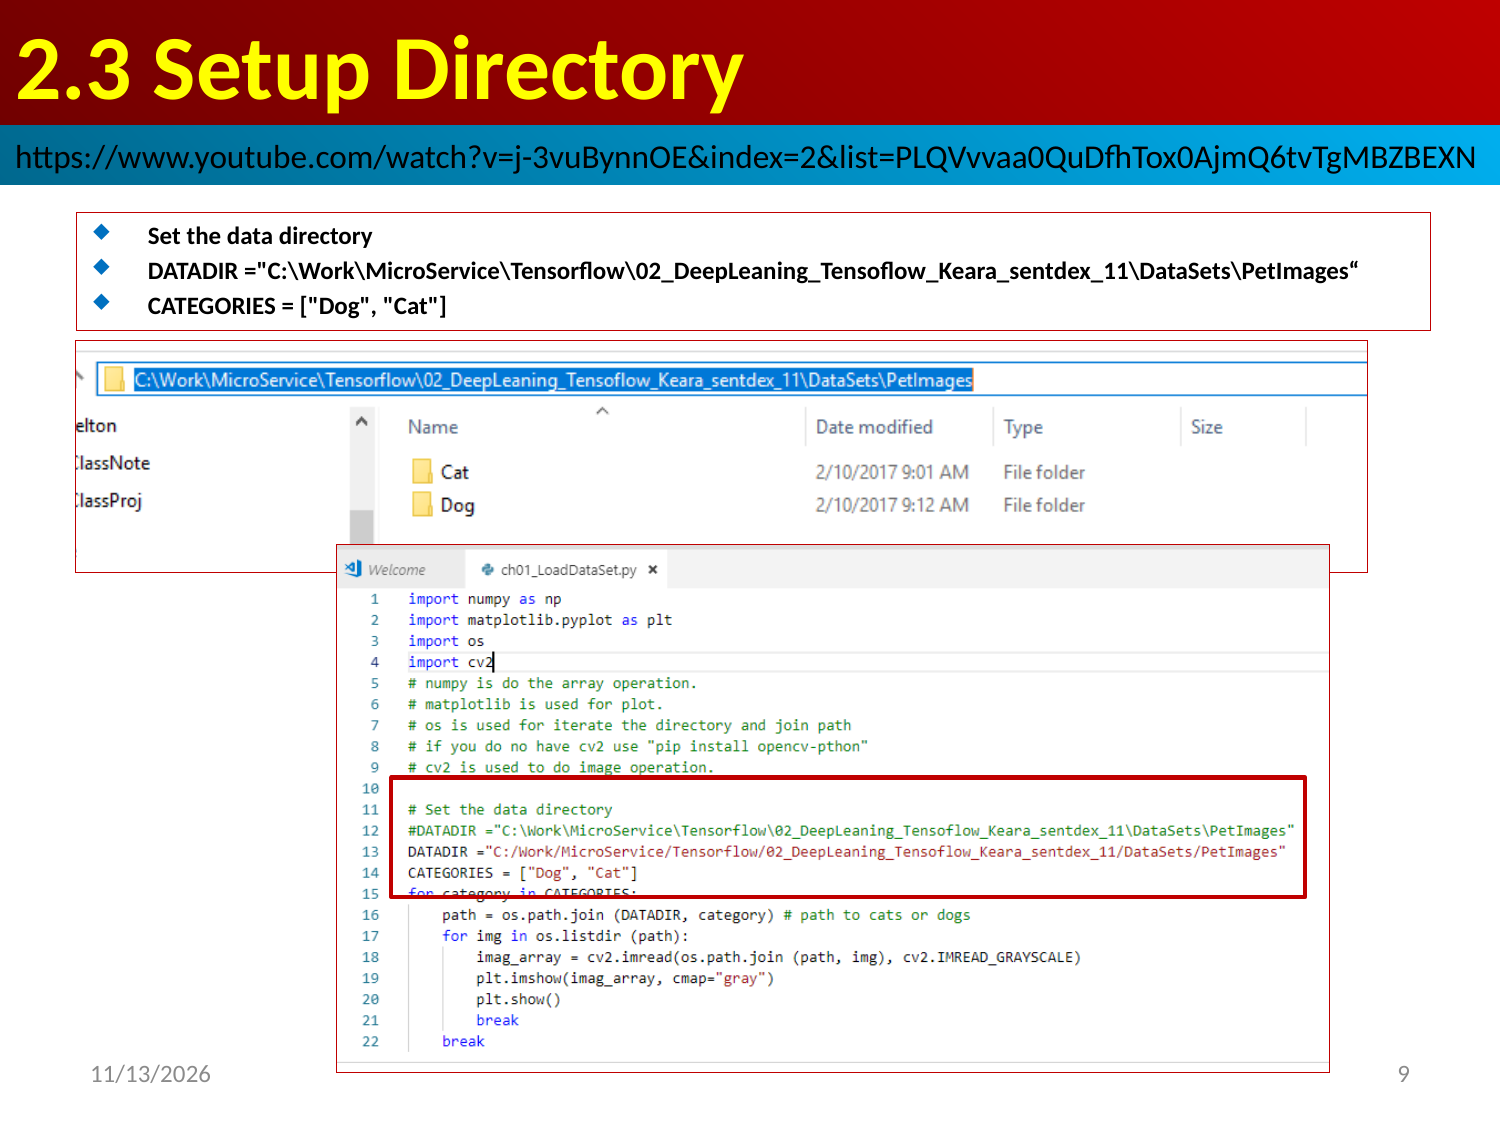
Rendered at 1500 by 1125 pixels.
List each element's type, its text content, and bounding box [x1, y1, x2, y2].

title 2.3 Setup Directory [0, 0, 1500, 125]
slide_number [75, 1042, 425, 1103]
picture [74, 339, 1368, 1073]
subtitle Set the data directory DATADIR ="C:\Work\MicroService\Tensorflow\02_DeepLeaning_Tensoflow_Keara_sentdex_11\DataSets\PetImages“ CATEGORIES = ["Dog", "Cat"] [76, 212, 1431, 331]
text_box https://www.youtube.com/watch?v=j-3vuBynnOE&index=2&list=PLQVvvaa0QuDfhTox0AjmQ6tvTgMBZBEXN [0, 125, 1500, 185]
slide_number 9 [1074, 1042, 1425, 1103]
